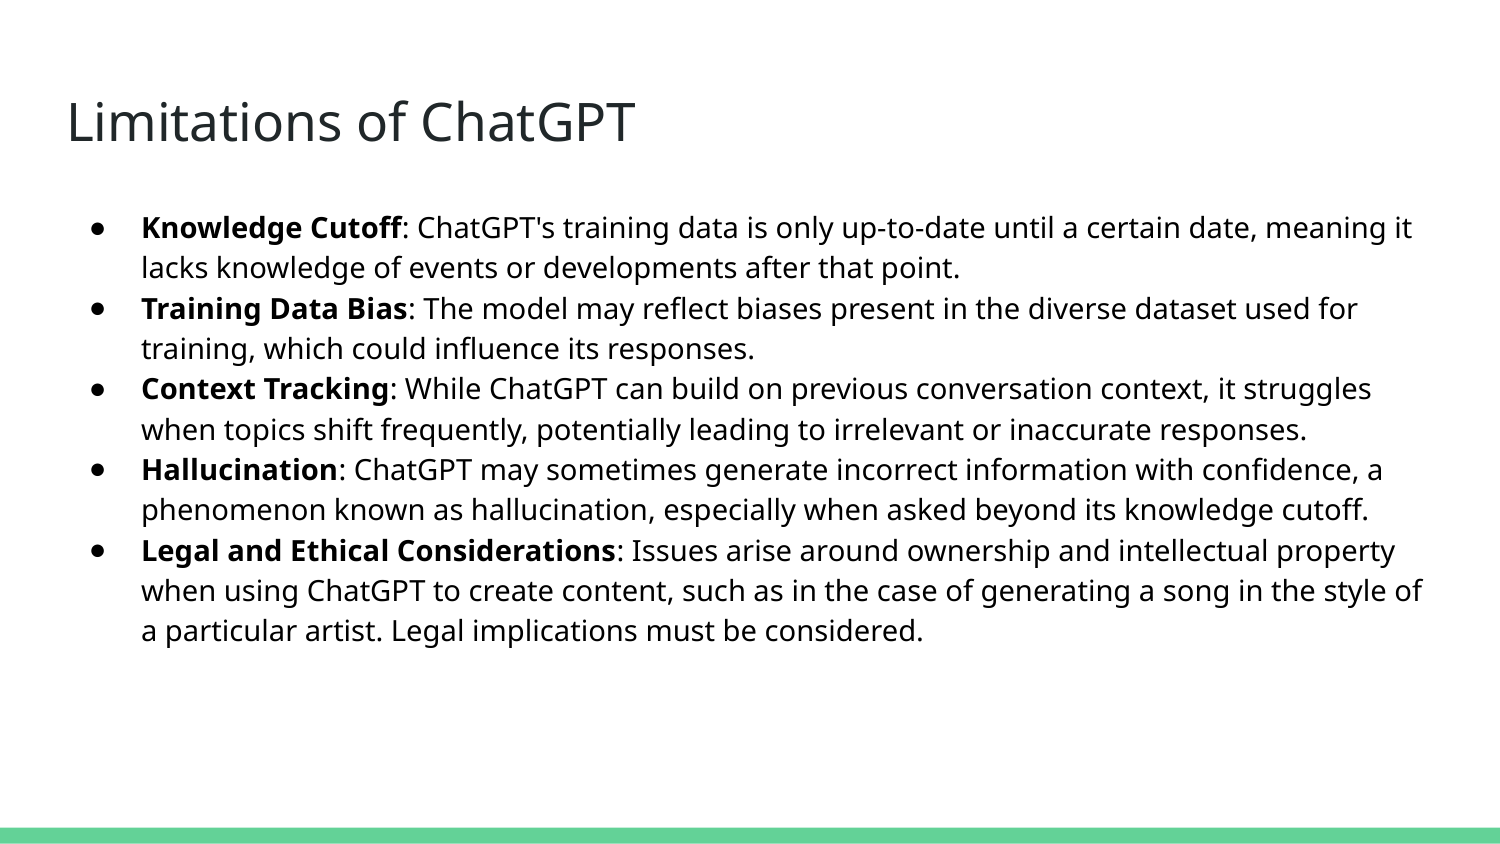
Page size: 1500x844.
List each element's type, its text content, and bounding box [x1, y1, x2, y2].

list Knowledge Cutoff: ChatGPT's training data is only up-to-date until a certain date, meaning it lacks knowledge of events or developments after that point. Training Data Bias: The model may reflect biases present in the diverse dataset used for training, which could influence its responses. Context Tracking: While ChatGPT can build on previous conversation context, it struggles when topics shift frequently, potentially leading to irrelevant or inaccurate responses. Hallucination: ChatGPT may sometimes generate incorrect information with confidence, a phenomenon known as hallucination, especially when asked beyond its knowledge cutoff. Legal and Ethical Considerations: Issues arise around ownership and intellectual property when using ChatGPT to create content, such as in the case of generating a song in the style of a particular artist. Legal implications must be considered. [51, 189, 1449, 750]
title Limitations of ChatGPT [51, 72, 1449, 167]
